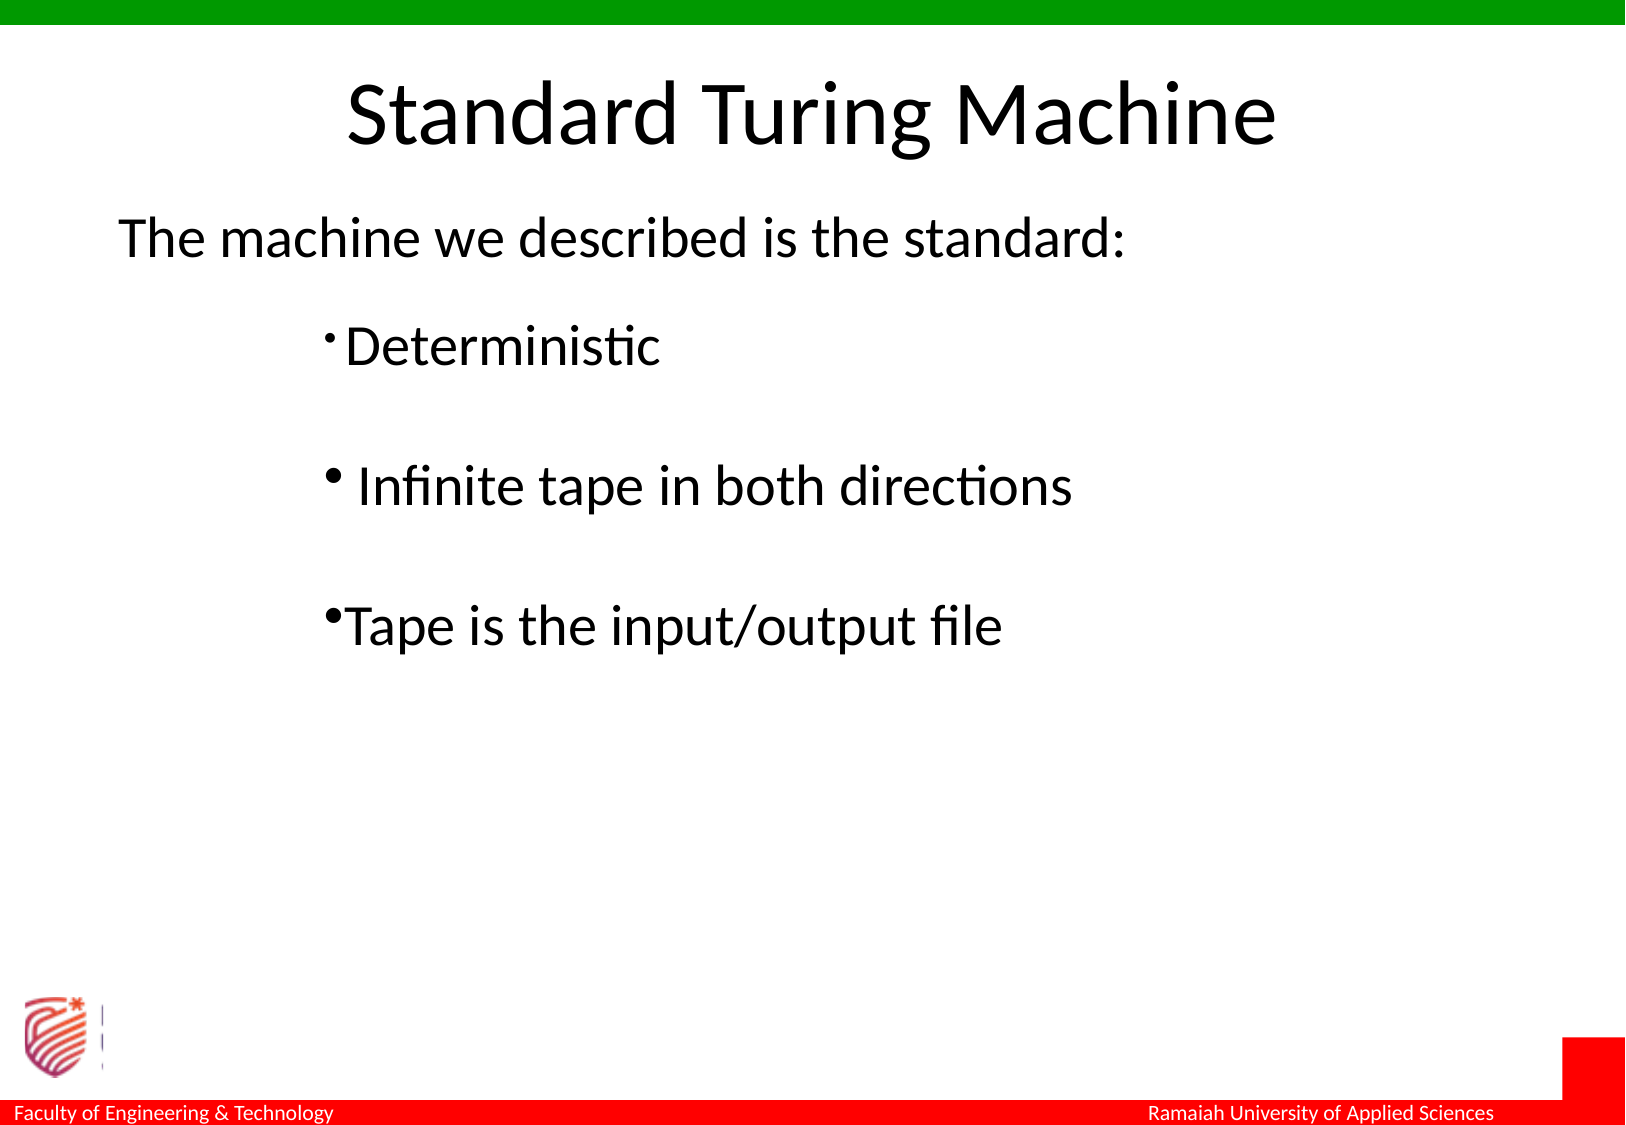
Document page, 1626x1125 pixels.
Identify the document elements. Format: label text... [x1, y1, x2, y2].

picture [24, 997, 104, 1078]
title Standard Turing Machine [81, 45, 1544, 233]
text_box The machine we described is the standard: [103, 191, 1143, 277]
text_box Deterministic Infinite tape in both directions Tape is the input/output file [309, 299, 1089, 665]
